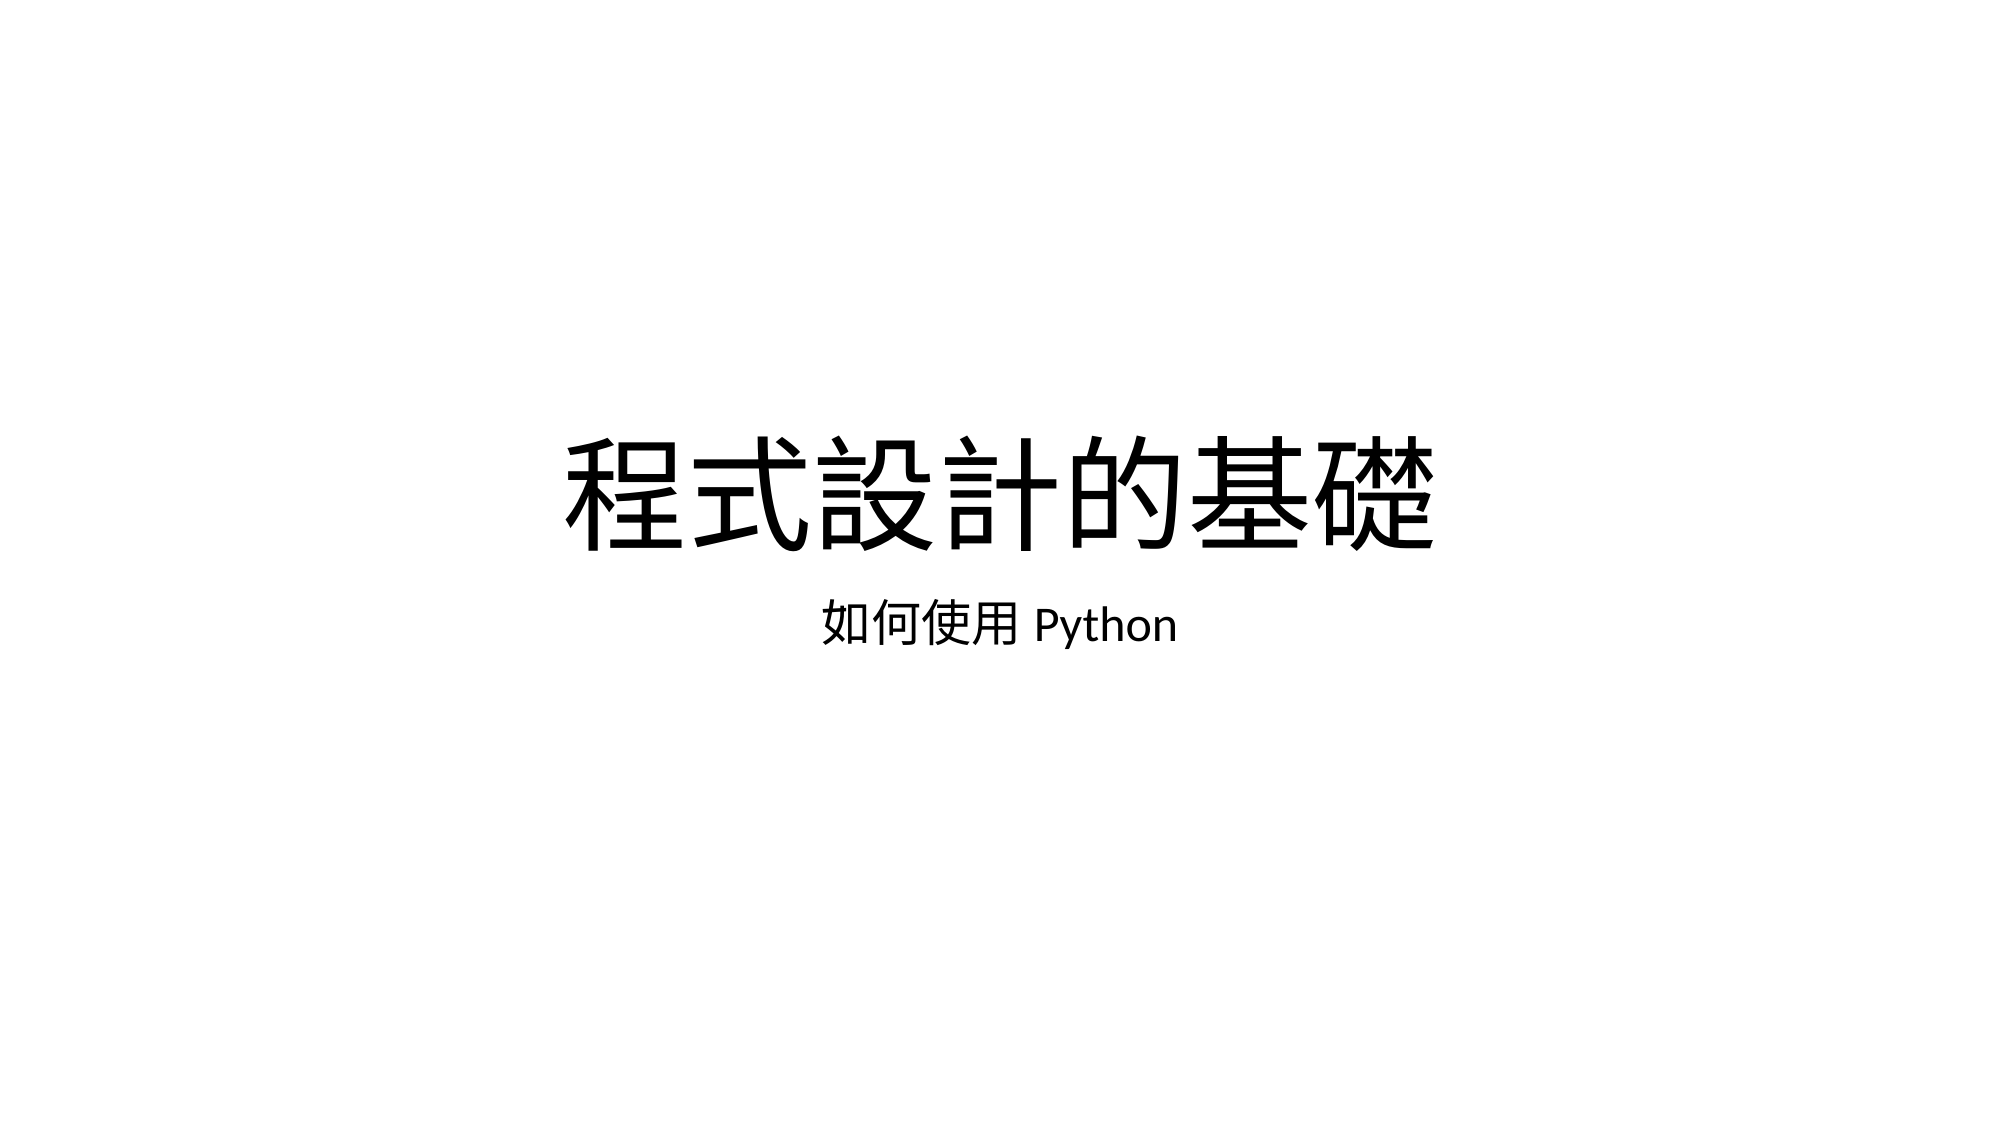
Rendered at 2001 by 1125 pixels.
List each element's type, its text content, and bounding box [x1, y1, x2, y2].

title 程式設計的基礎 [249, 184, 1750, 576]
subtitle 如何使用Python [249, 590, 1750, 863]
